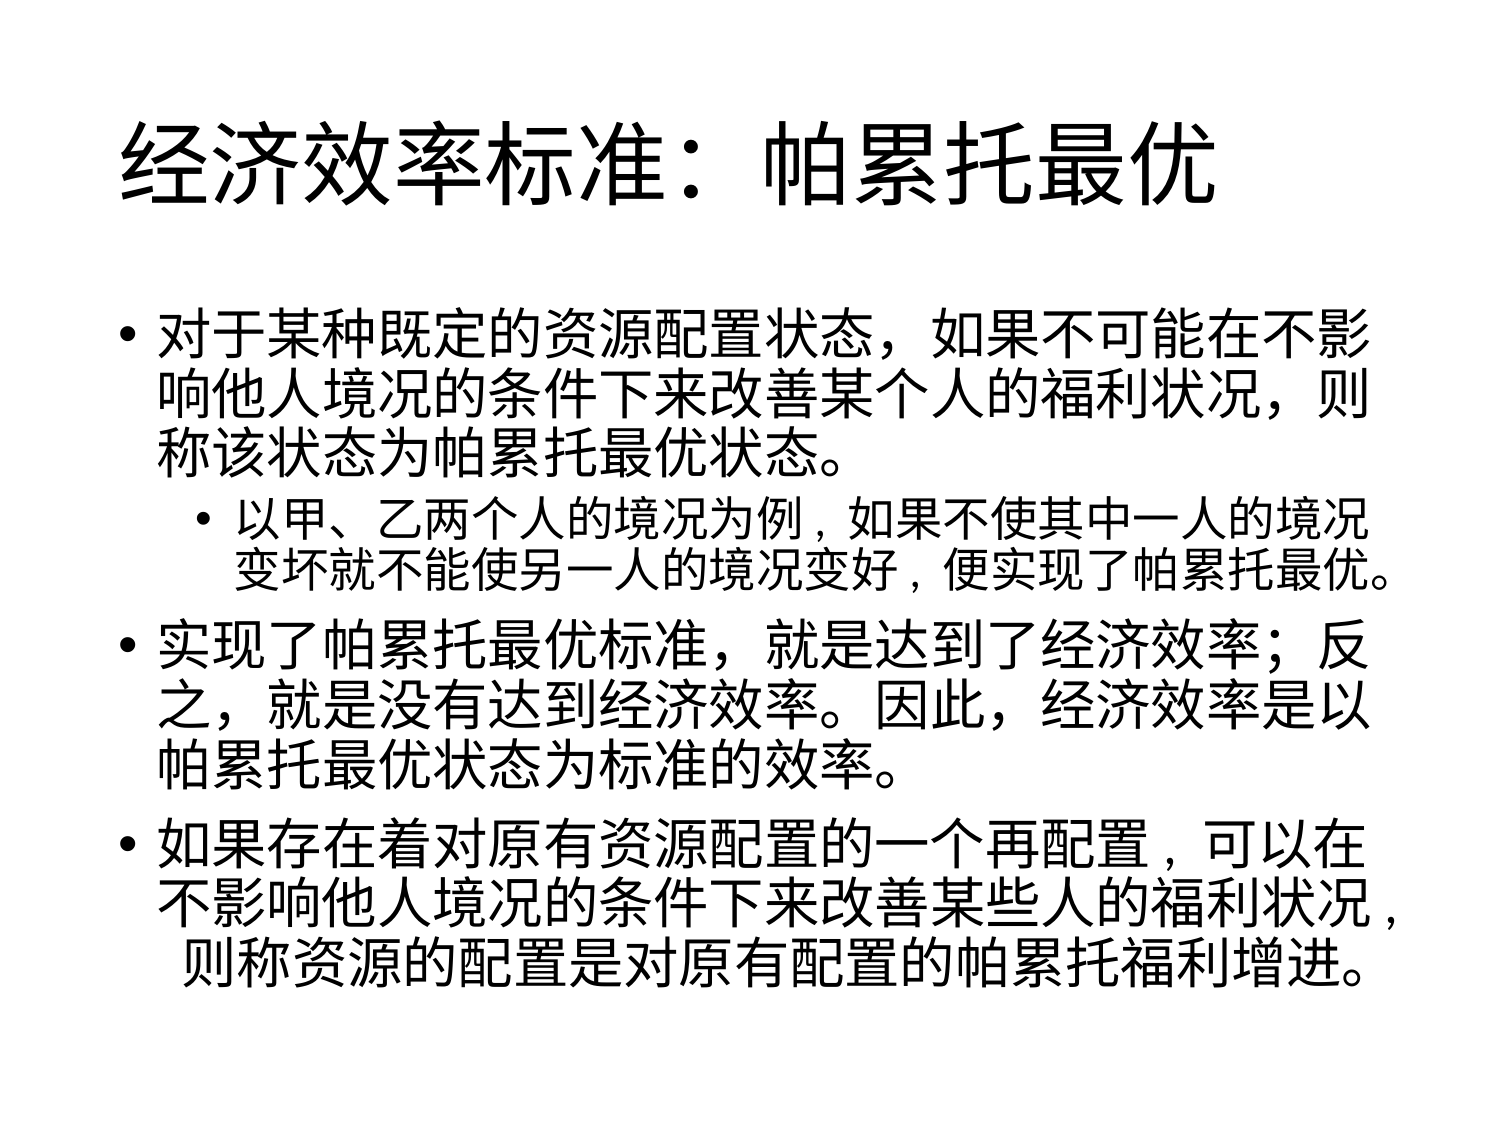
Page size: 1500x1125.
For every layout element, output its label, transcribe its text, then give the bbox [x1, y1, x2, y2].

list 对于某种既定的资源配置状态，如果不可能在不影响他人境况的条件下来改善某个人的福利状况，则称该状态为帕累托最优状态。 以甲、乙两个人的境况为例, 如果不使其中一人的境况变坏就不能使另一人的境况变好, 便实现了帕累托最优。 实现了帕累托最优标准，就是达到了经济效率；反之，就是没有达到经济效率。因此，经济效率是以帕累托最优状态为标准的效率。 如果存在着对原有资源配置的一个再配置, 可以在不影响他人境况的条件下来改善某些人的福利状况, 则称资源的配置是对原有配置的帕累托福利增进。 [103, 299, 1397, 1014]
title 经济效率标准：帕累托最优 [103, 59, 1397, 278]
